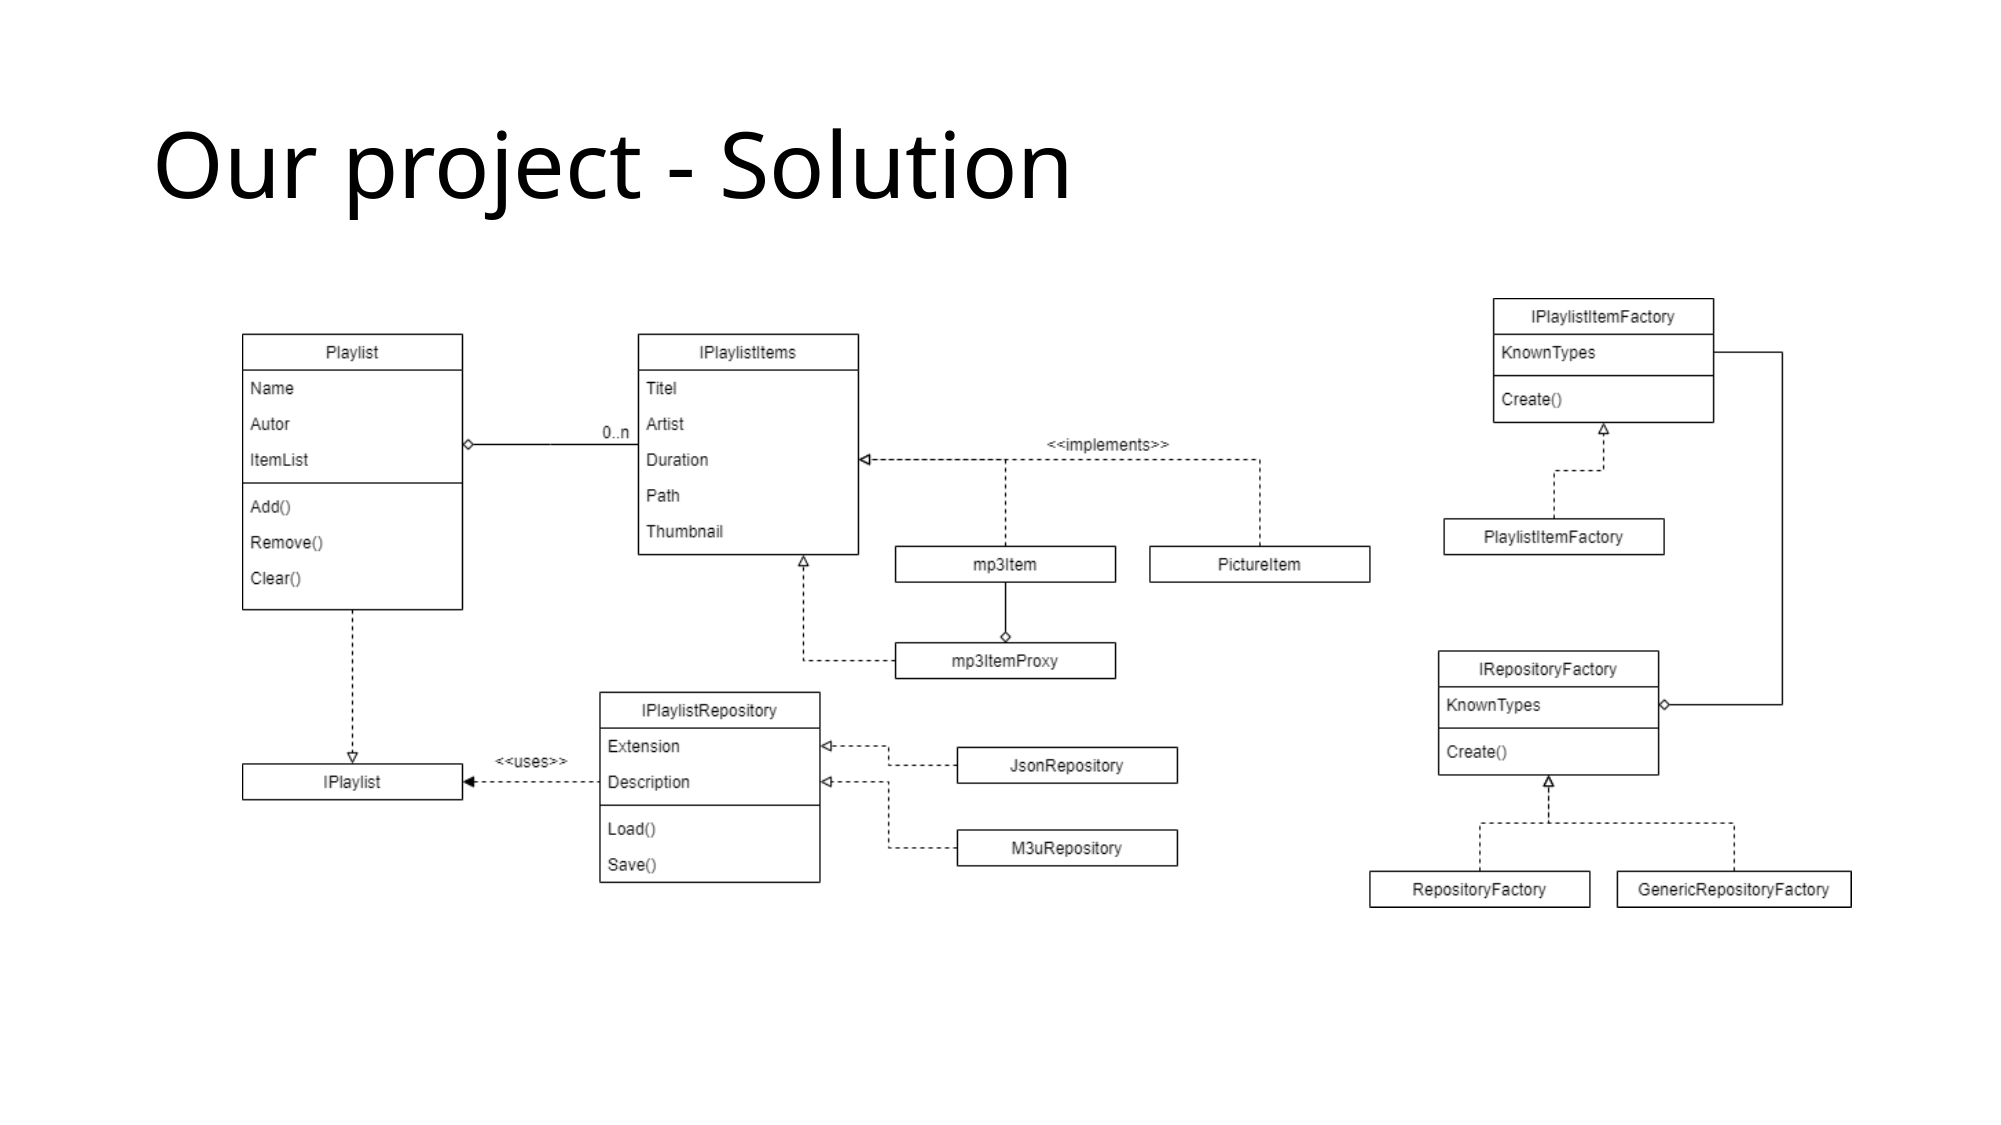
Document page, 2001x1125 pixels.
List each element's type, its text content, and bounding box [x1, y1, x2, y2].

picture [242, 298, 1853, 908]
title Our project - Solution [137, 59, 1863, 278]
